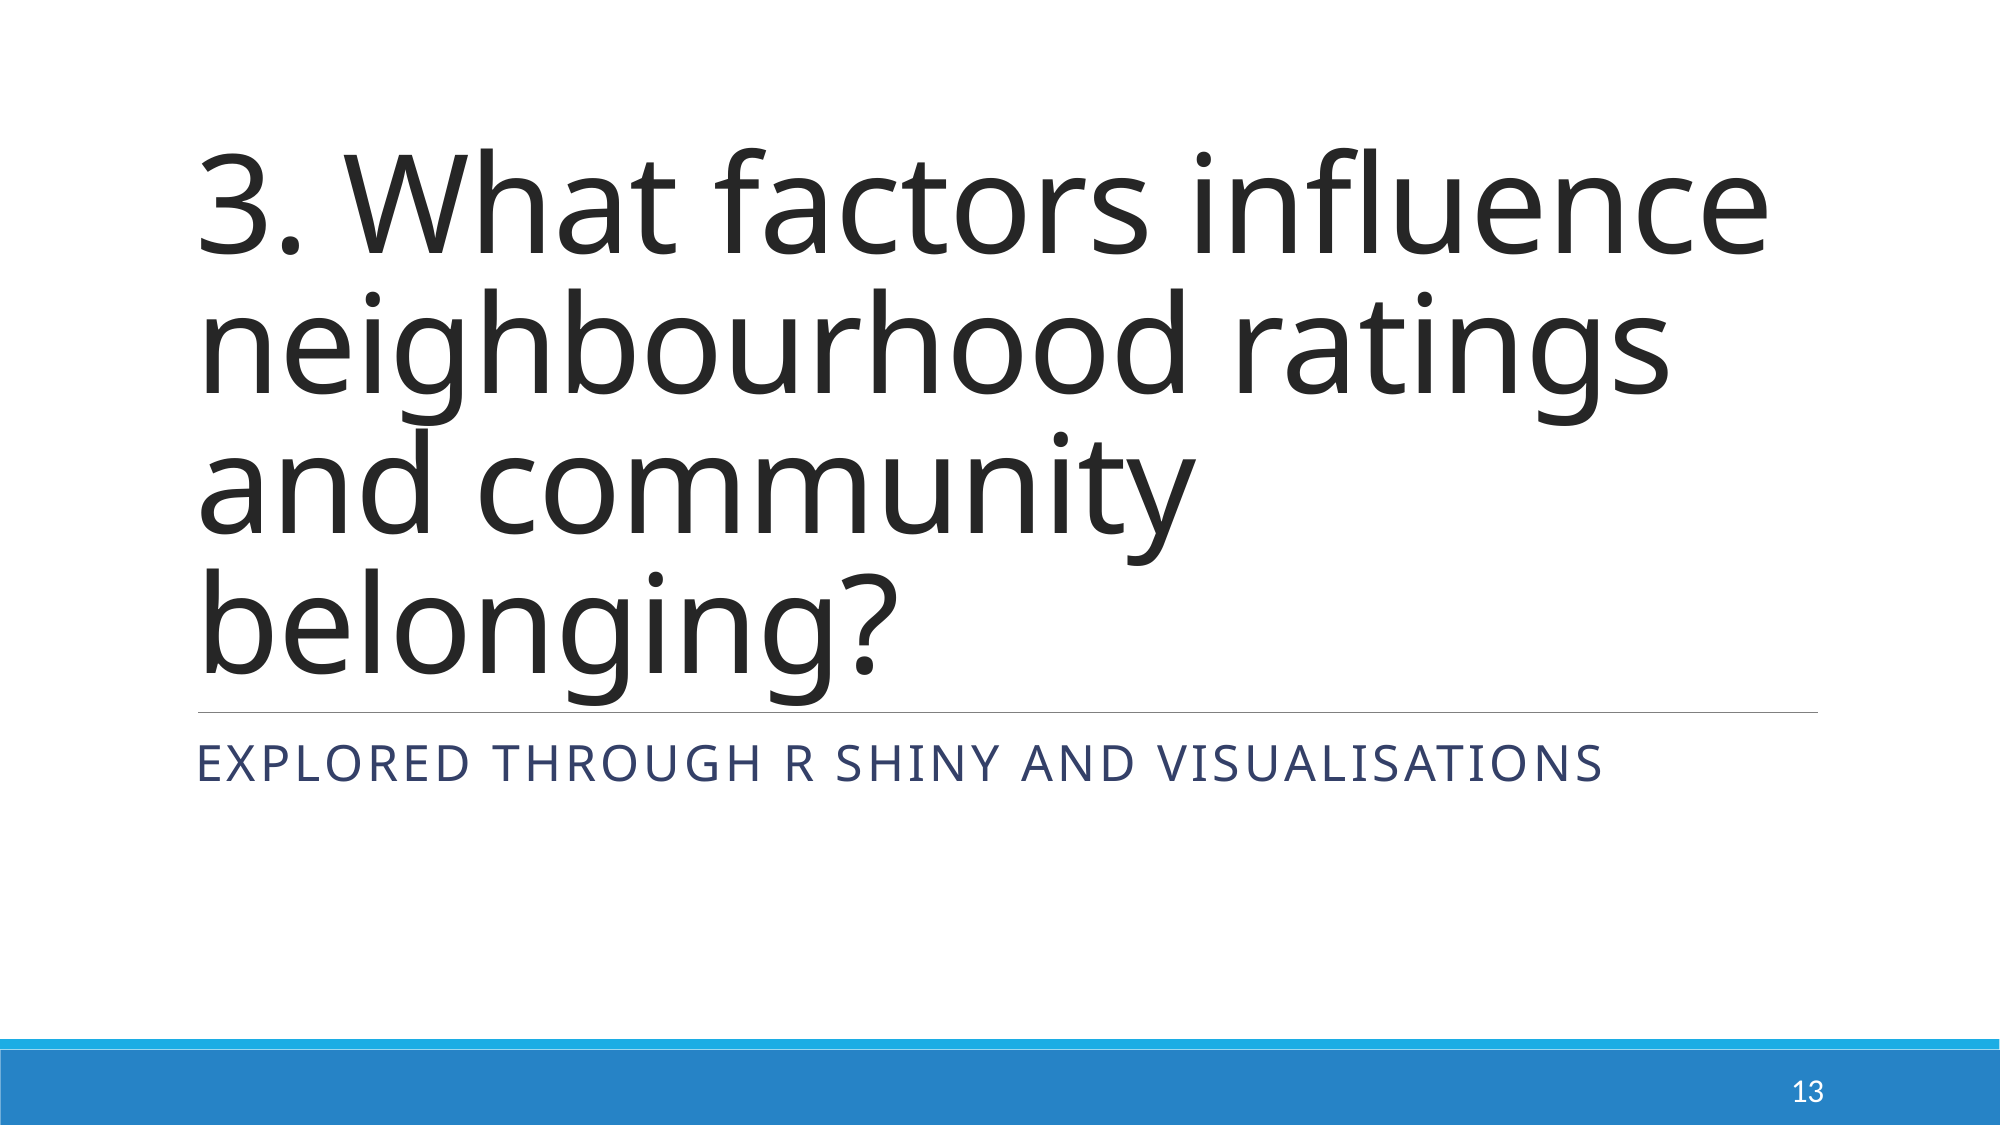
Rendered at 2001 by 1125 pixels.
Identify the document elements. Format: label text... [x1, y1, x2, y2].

slide_number 13 [1624, 1059, 1840, 1120]
title 3. What factors influence neighbourhood ratings and community belonging? [180, 124, 1830, 710]
list Explored through R Shiny and Visualisations [180, 730, 1830, 918]
